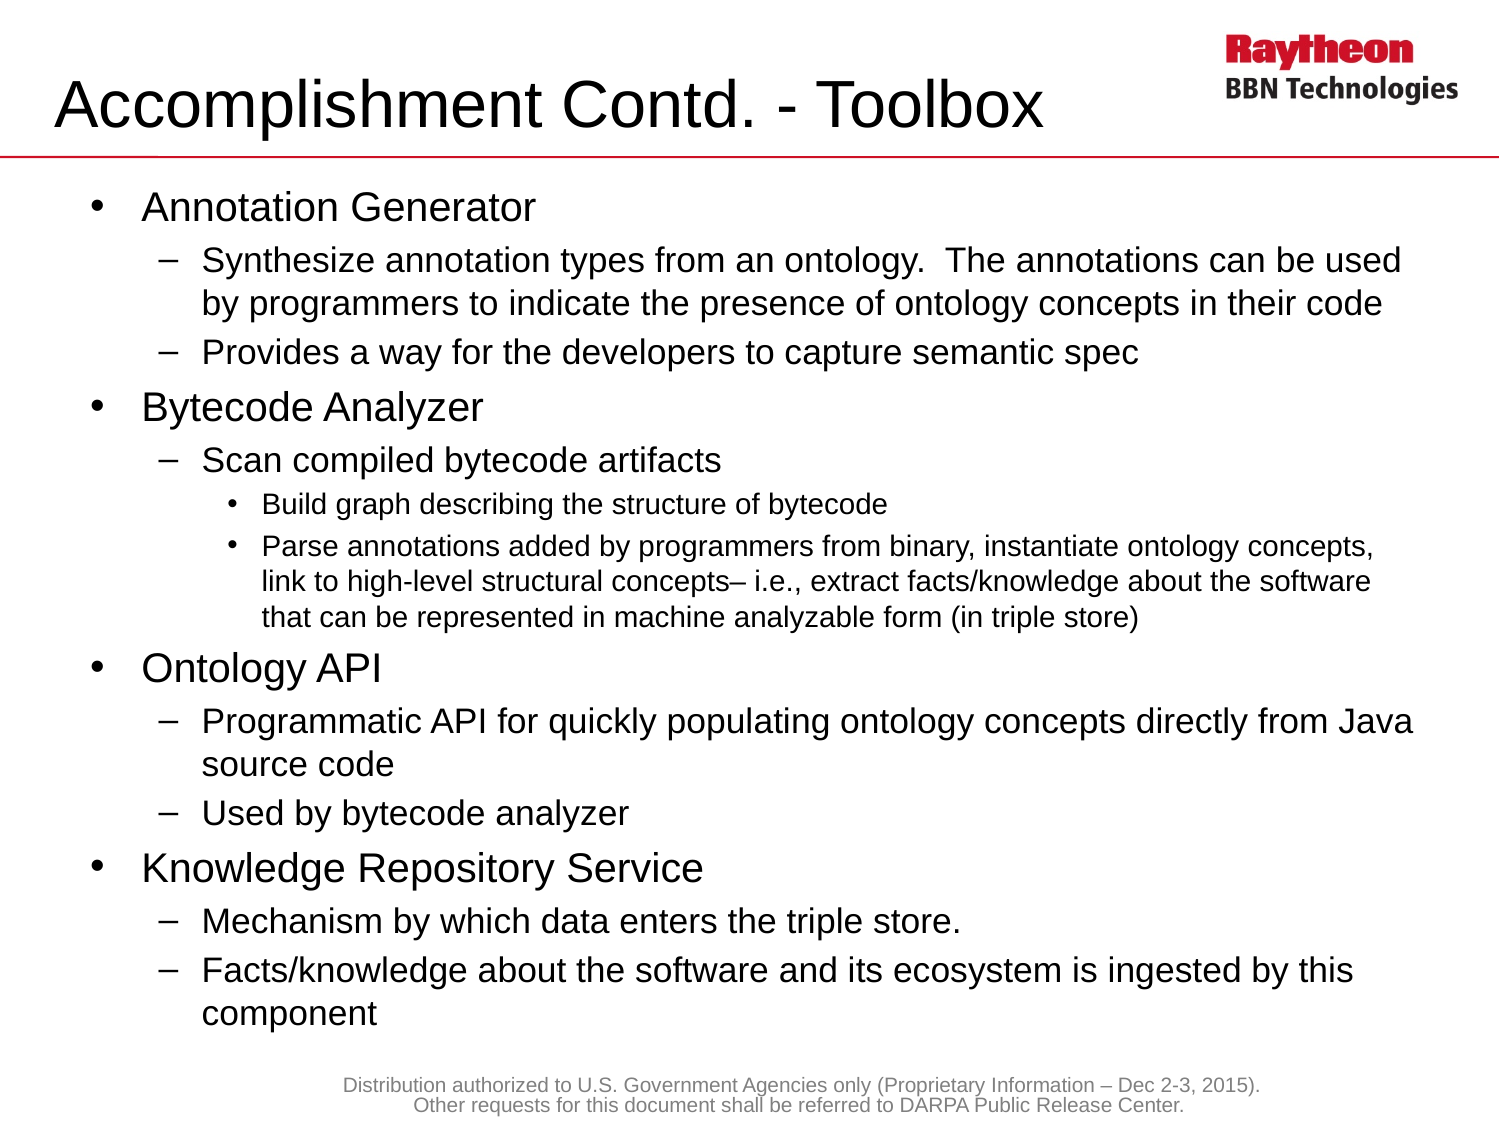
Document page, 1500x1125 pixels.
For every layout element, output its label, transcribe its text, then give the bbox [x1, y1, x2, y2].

picture [1222, 31, 1460, 108]
list Annotation Generator Synthesize annotation types from an ontology. The annotations can be used by programmers to indicate the presence of ontology concepts in their code Provides a way for the developers to capture semantic spec Bytecode Analyzer Scan compiled bytecode artifacts Build graph describing the structure of bytecode Parse annotations added by programmers from binary, instantiate ontology concepts, link to high-level structural concepts– i.e., extract facts/knowledge about the software that can be represented in machine analyzable form (in triple store) Ontology API Programmatic API for quickly populating ontology concepts directly from Java source code Used by bytecode analyzer Knowledge Repository Service Mechanism by which data enters the triple store. Facts/knowledge about the software and its ecosystem is ingested by this component [74, 172, 1432, 1067]
title Accomplishment Contd. - Toolbox [39, 44, 1390, 158]
